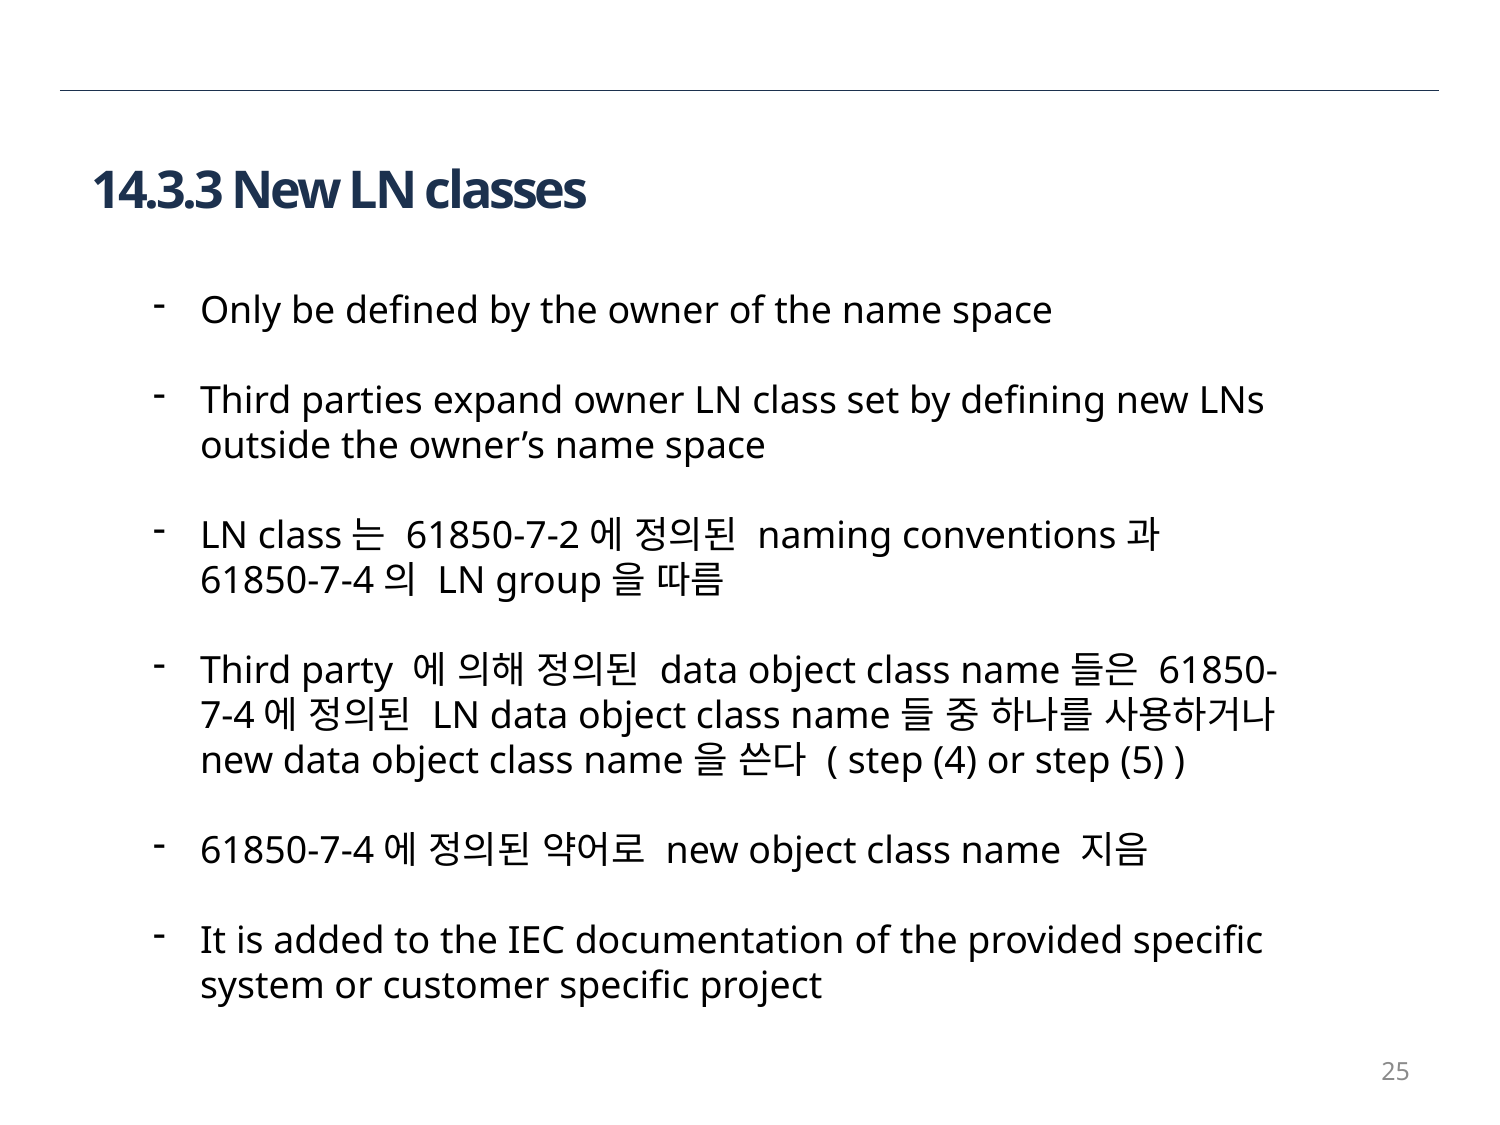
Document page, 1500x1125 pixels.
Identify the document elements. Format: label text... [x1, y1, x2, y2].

text_box 14.3.3 New LN classes [76, 125, 1456, 250]
slide_number 25 [1074, 1042, 1425, 1103]
text_box Only be defined by the owner of the name space Third parties expand owner LN class set by defining new LNs outside the owner’s name space LN class는 61850-7-2에 정의된 naming conventions과 61850-7-4의 LN group을 따름 Third party 에 의해 정의된 data object class name들은 61850-7-4에 정의된 LN data object class name들 중 하나를 사용하거나 new data object class name을 쓴다 ( step (4) or step (5) ) 61850-7-4에 정의된 약어로 new object class name 지음 It is added to the IEC documentation of the provided specific system or customer specific project [138, 279, 1305, 1059]
